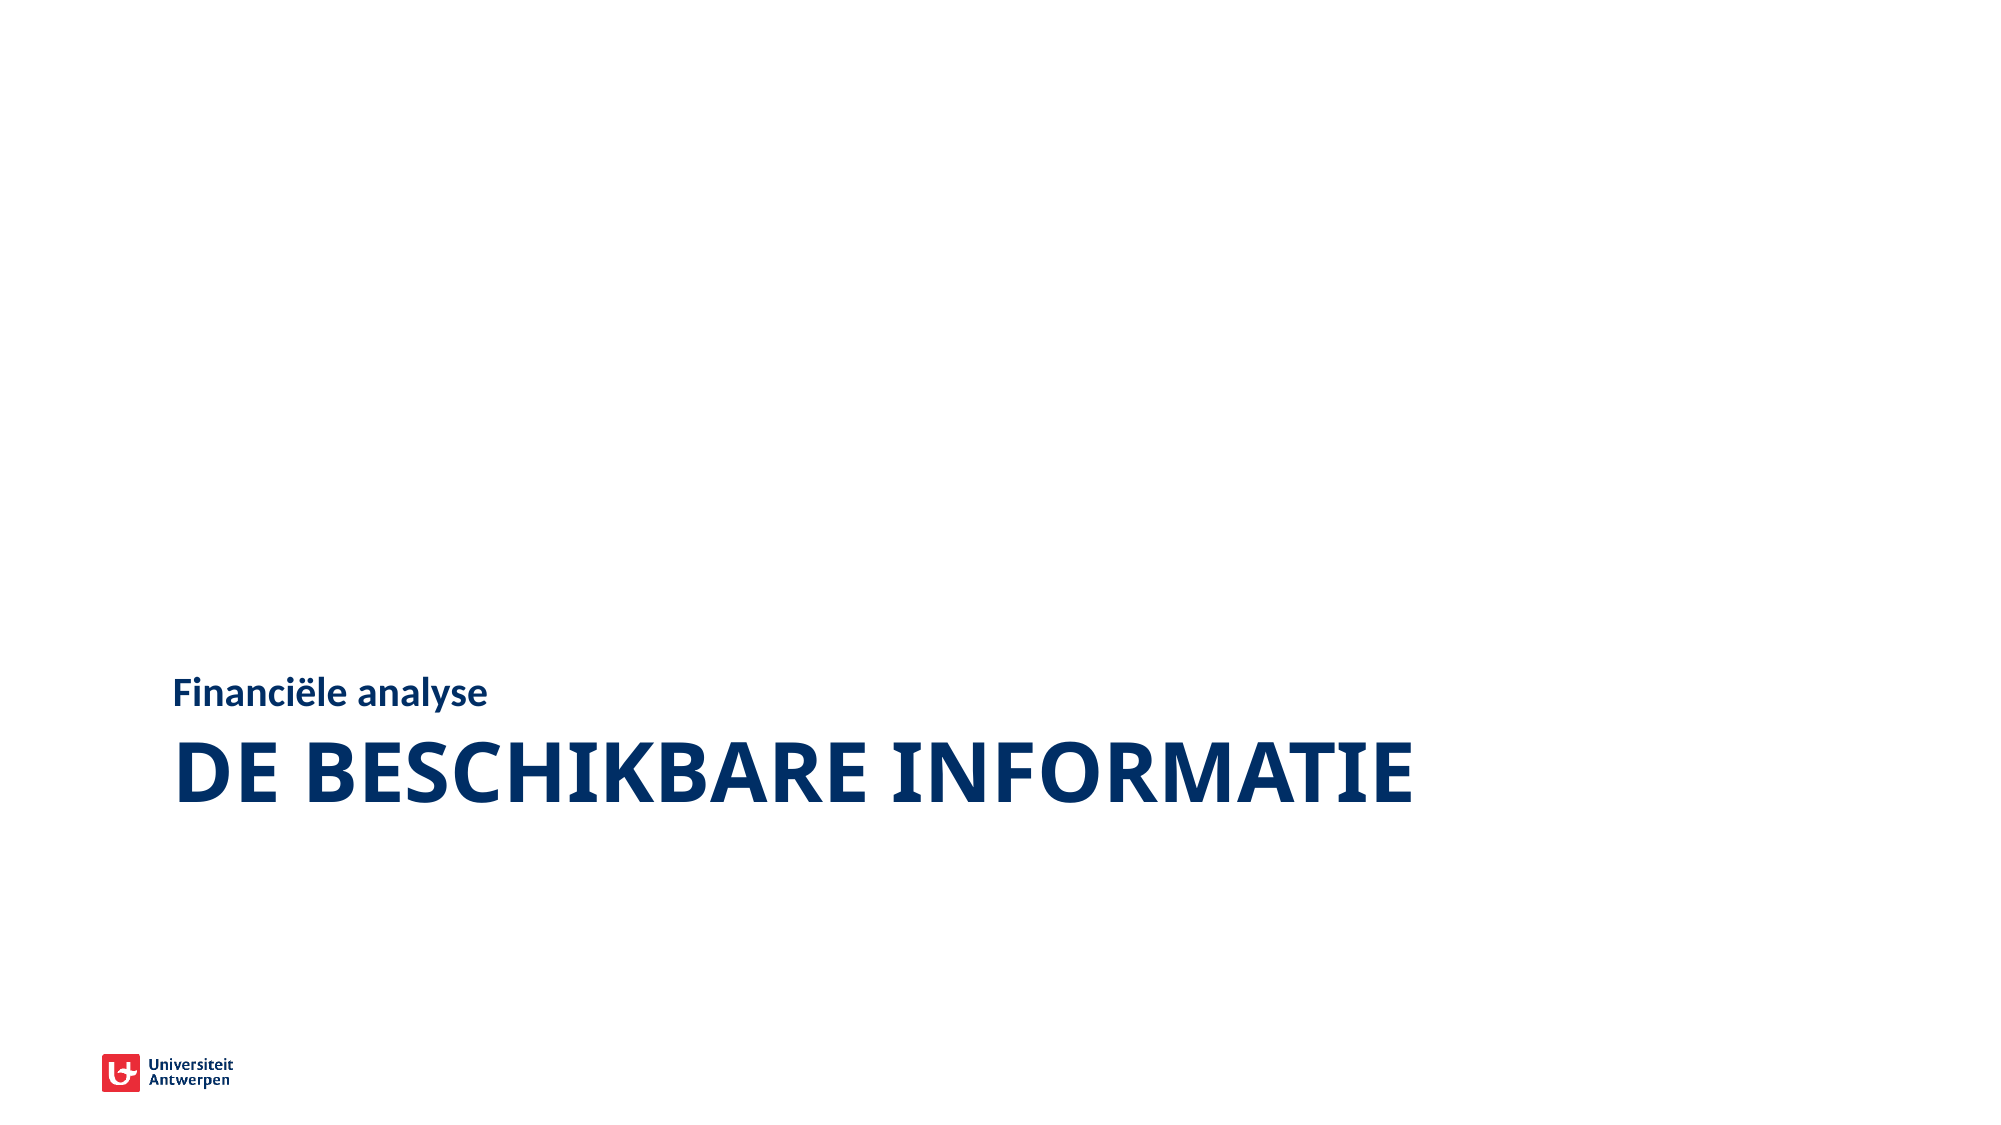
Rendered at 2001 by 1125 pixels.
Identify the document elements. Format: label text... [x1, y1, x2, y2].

title De beschikbare informatie [157, 723, 1858, 947]
picture [102, 1054, 233, 1092]
list Financiële analyse [157, 476, 1858, 723]
